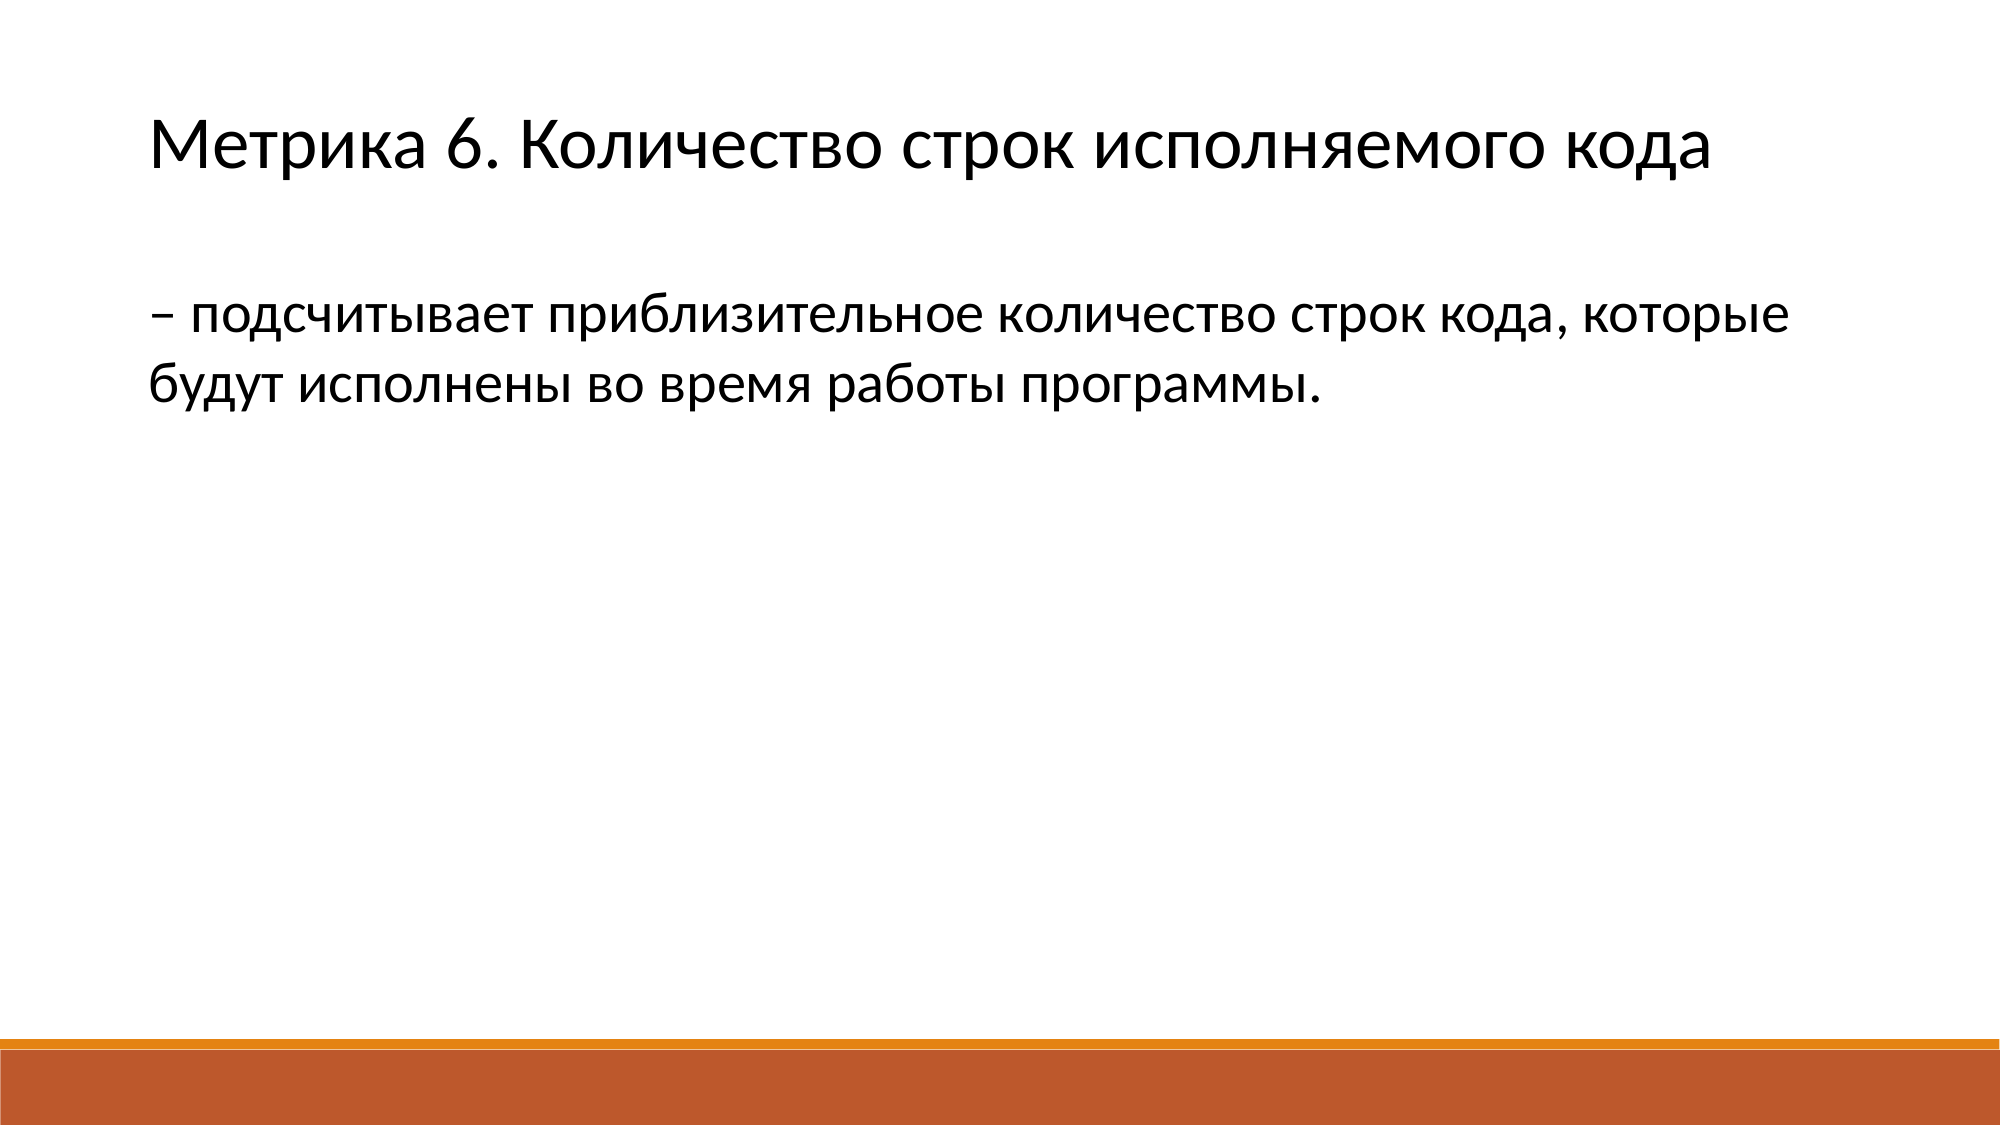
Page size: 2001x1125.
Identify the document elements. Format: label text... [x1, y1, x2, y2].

text_box Метрика 6. Количество строк исполняемого кода – подсчитывает приблизительное количество строк кода, которые будут исполнены во время работы программы. [133, 86, 1906, 422]
